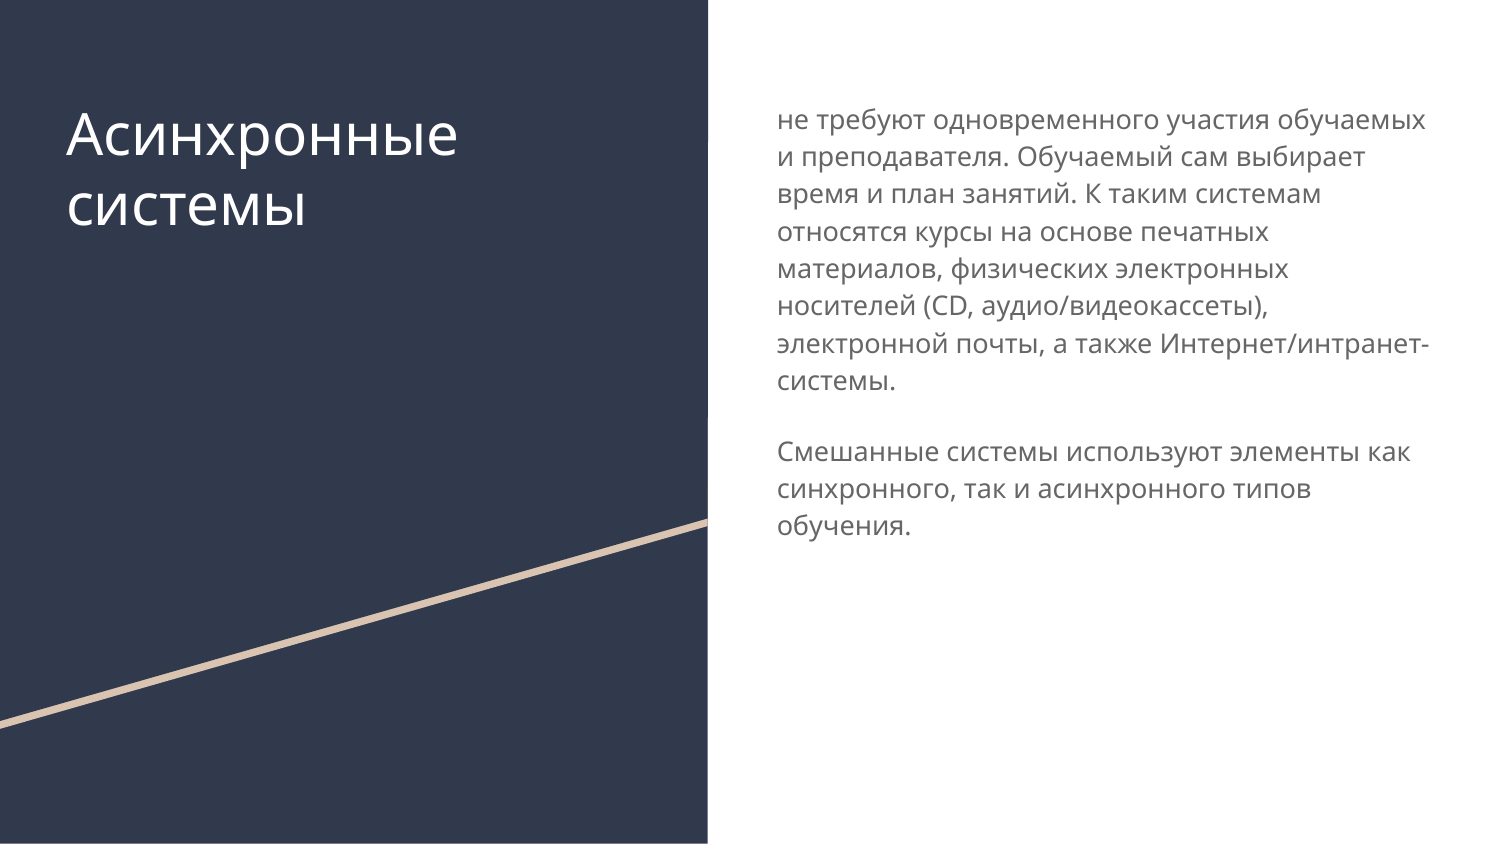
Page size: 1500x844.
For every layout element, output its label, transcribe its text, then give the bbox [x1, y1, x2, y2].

list не требуют одновременного участия обучаемых и преподавателя. Обучаемый сам выбирает время и план занятий. К таким системам относятся курсы на основе печатных материалов, физических электронных носителей (CD, аудио/видеокассеты), электронной почты, а также Интернет/интранет-системы. Смешанные системы используют элементы как синхронного, так и асинхронного типов обучения. [761, 82, 1446, 755]
title Асинхронные системы [51, 82, 660, 494]
